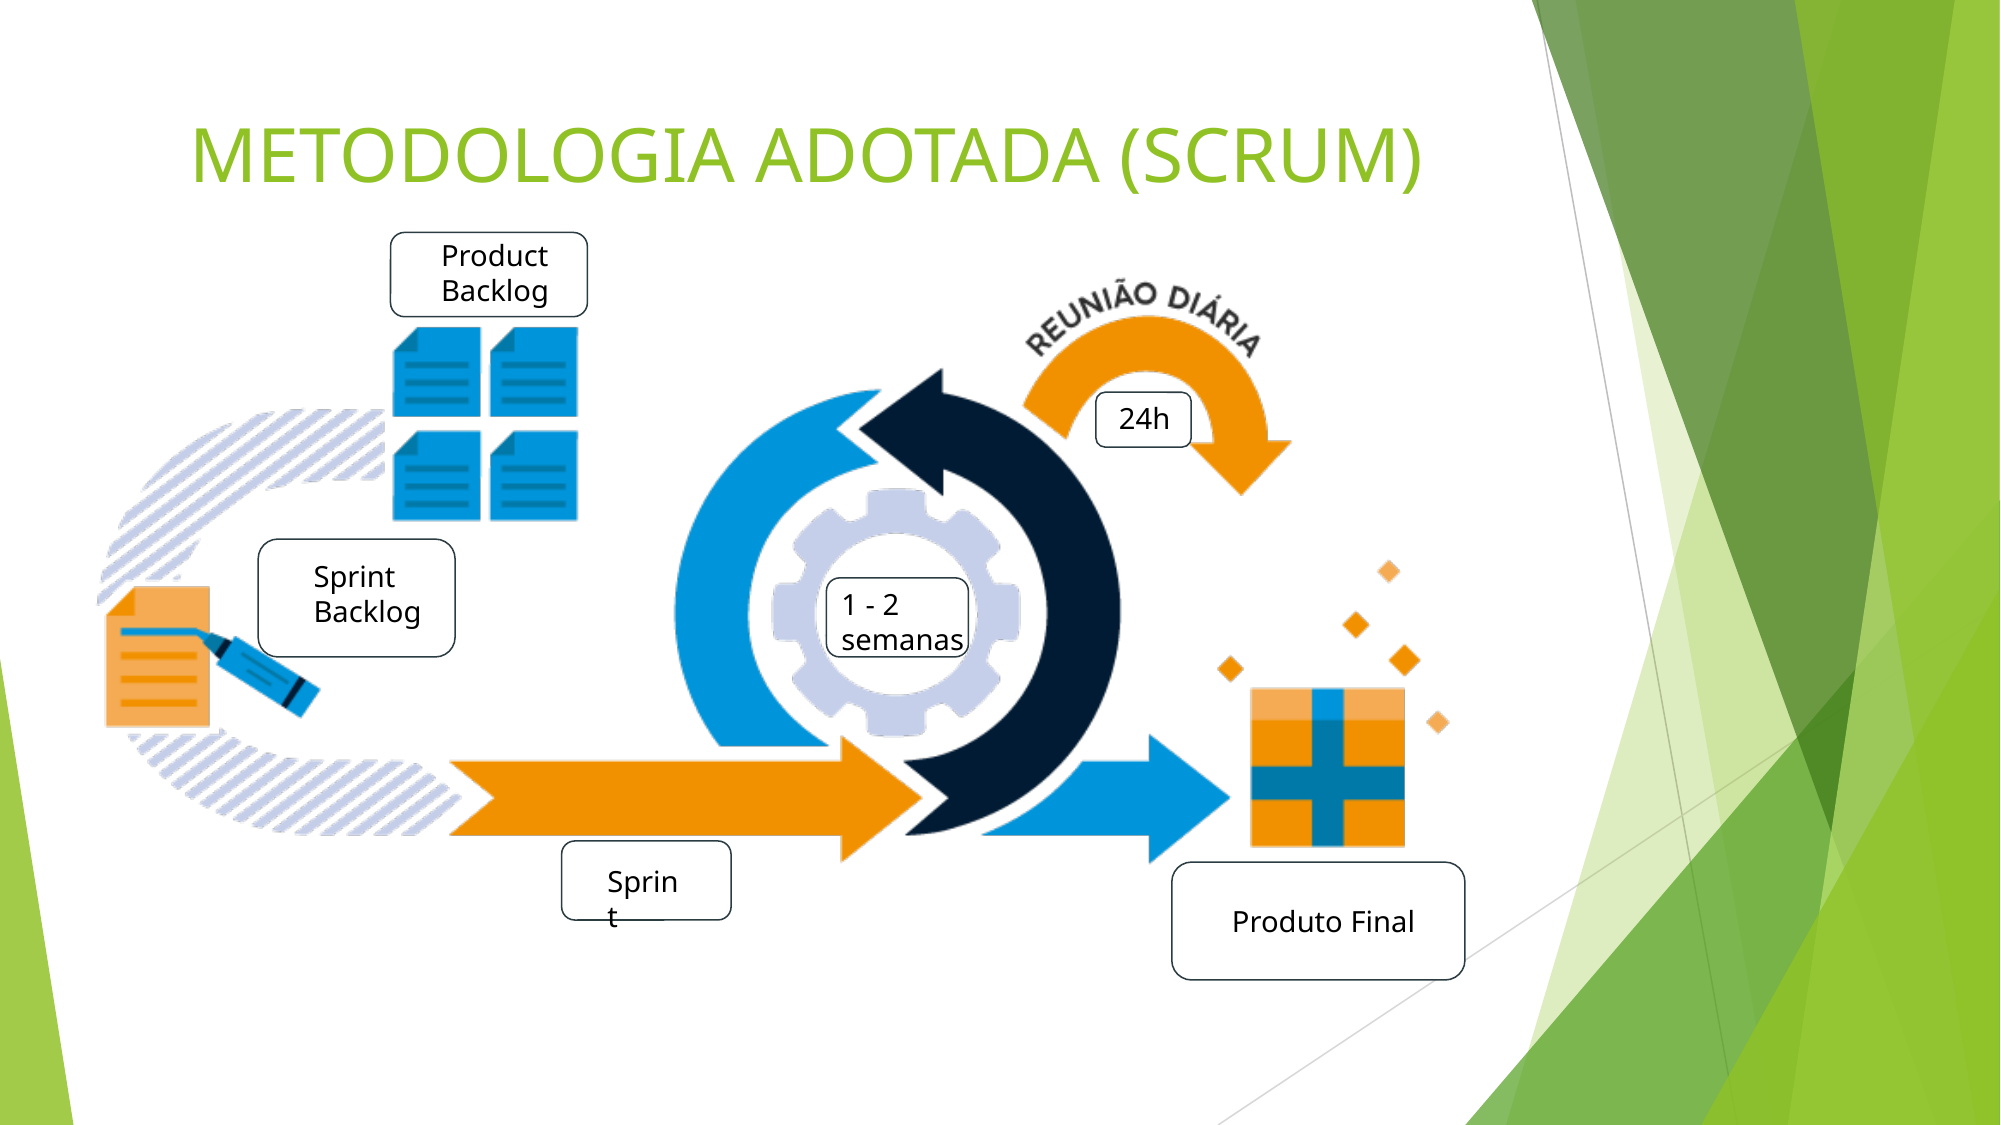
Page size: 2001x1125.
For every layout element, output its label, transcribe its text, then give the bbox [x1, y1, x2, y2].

title METODOLOGIA ADOTADA (SCRUM) [111, 99, 1522, 317]
picture [93, 180, 1466, 1071]
